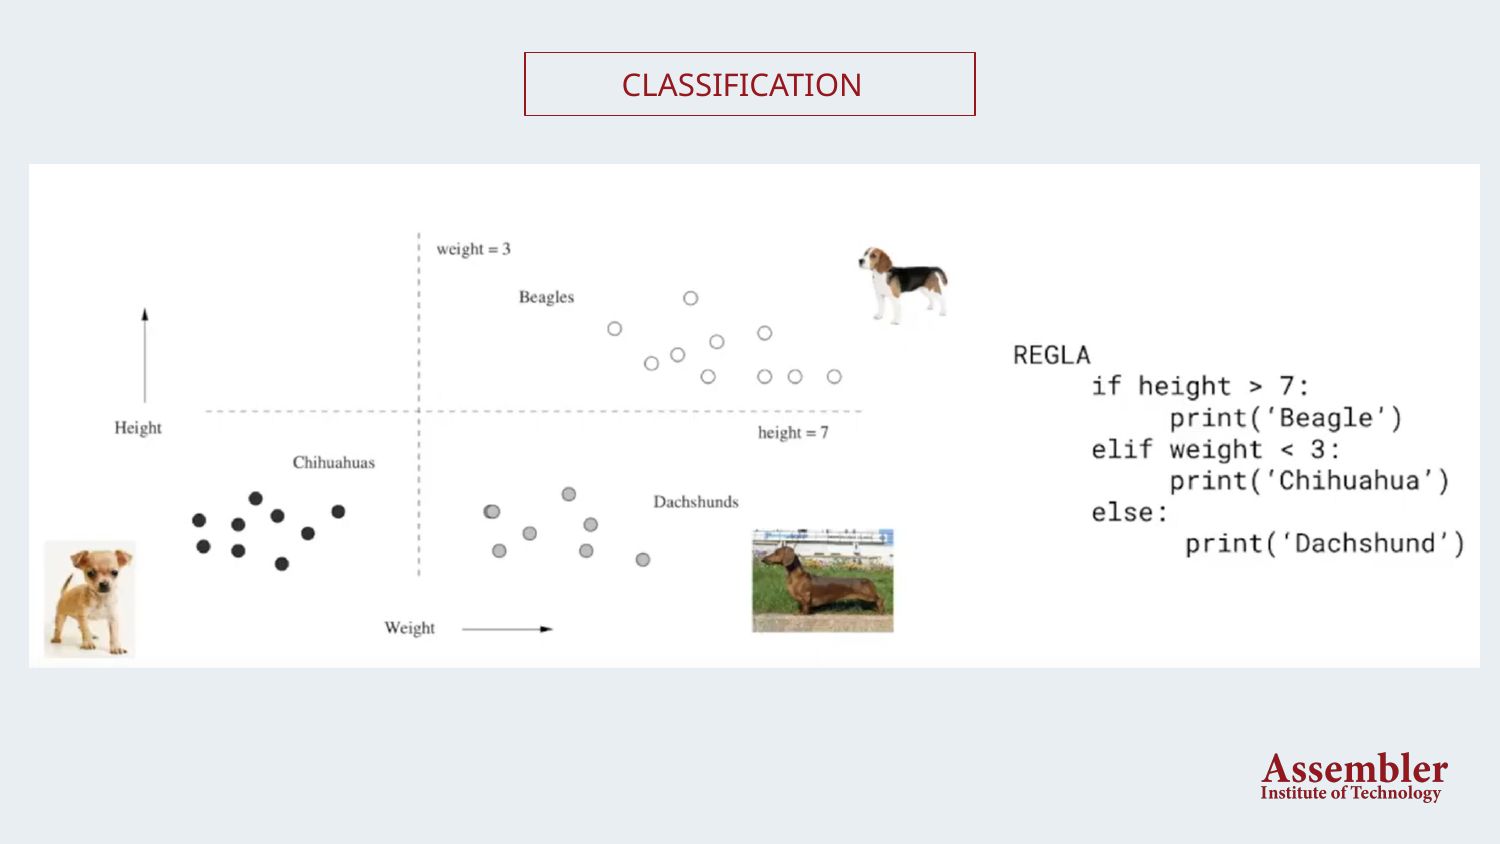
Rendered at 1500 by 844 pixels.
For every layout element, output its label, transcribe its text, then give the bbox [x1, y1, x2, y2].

picture [29, 164, 1480, 668]
text_box CLASSIFICATION [469, 50, 1016, 118]
picture [1261, 752, 1448, 803]
